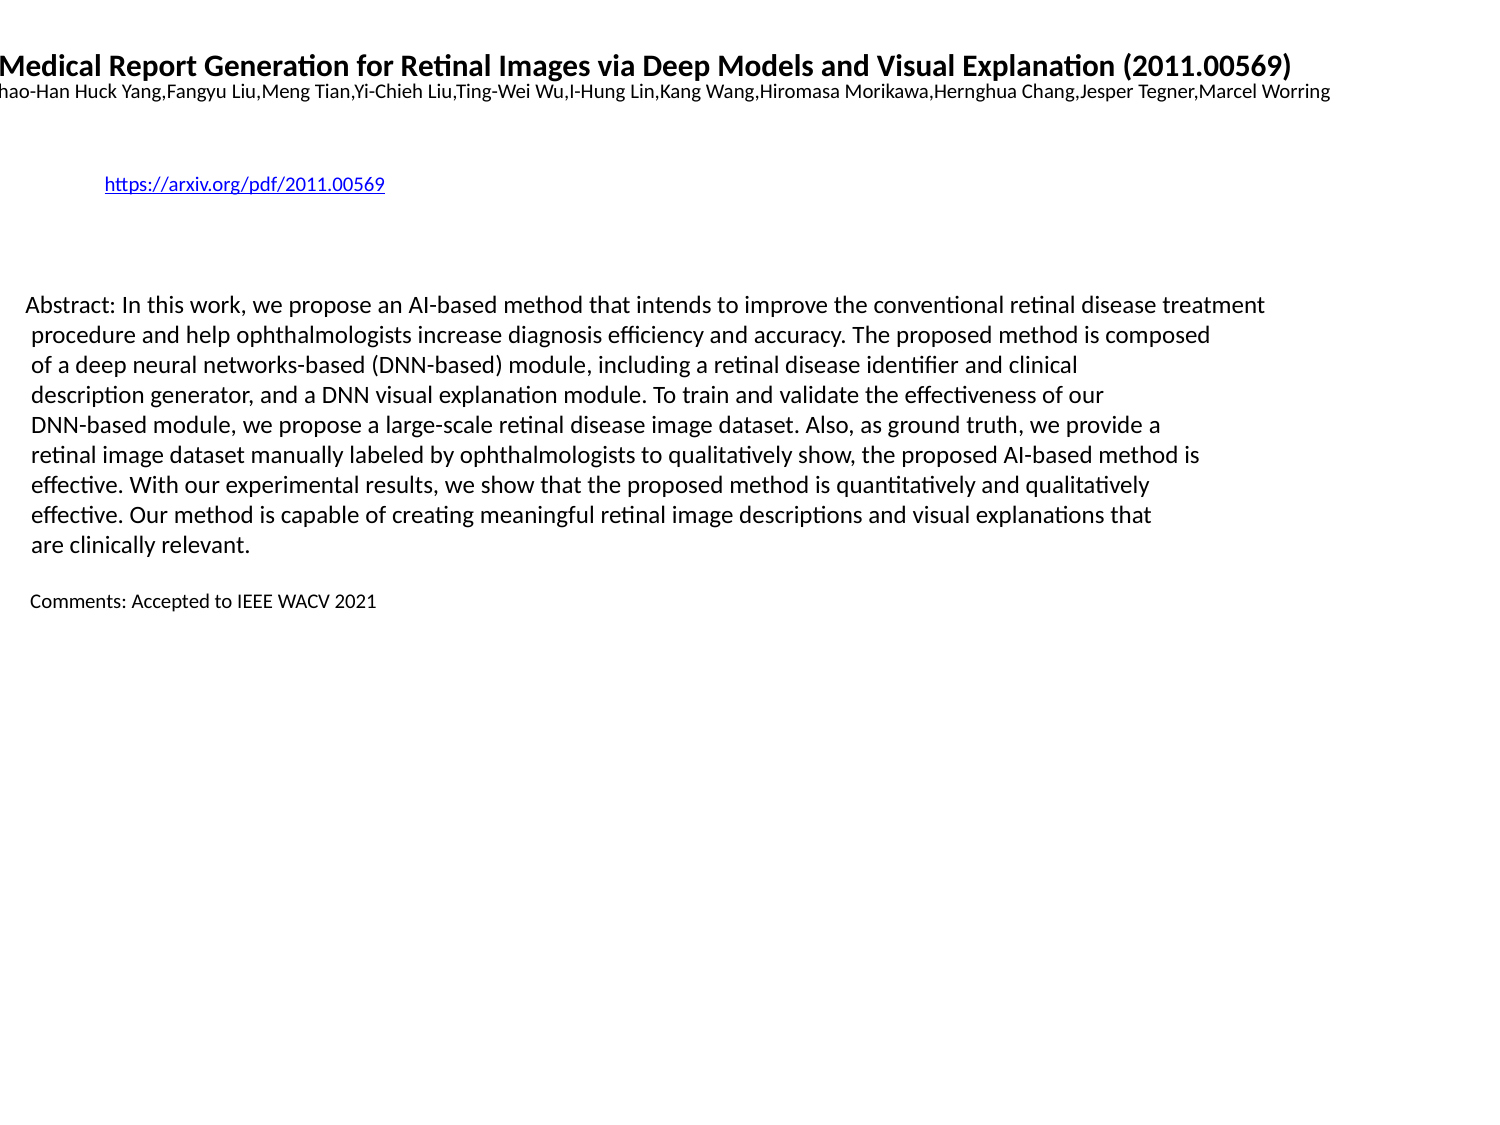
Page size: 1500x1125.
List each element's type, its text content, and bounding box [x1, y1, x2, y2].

text_box DeepOpht: Medical Report Generation for Retinal Images via Deep Models and Visual Explanation (2011.00569) Jia-Hong Huang,Chao-Han Huck Yang,Fangyu Liu,Meng Tian,Yi-Chieh Liu,Ting-Wei Wu,I-Hung Lin,Kang Wang,Hiromasa Morikawa,Hernghua Chang,Jesper Tegner,Marcel Worring [0, 0, 1347, 110]
text_box Abstract: In this work, we propose an AI-based method that intends to improve the conventional retinal disease treatment procedure and help ophthalmologists increase diagnosis efficiency and accuracy. The proposed method is composed of a deep neural networks-based (DNN-based) module, including a retinal disease identifier and clinical description generator, and a DNN visual explanation module. To train and validate the effectiveness of our DNN-based module, we propose a large-scale retinal disease image dataset. Also, as ground truth, we provide a retinal image dataset manually labeled by ophthalmologists to qualitatively show, the proposed AI-based method is effective. With our experimental results, we show that the proposed method is quantitatively and qualitatively effective. Our method is capable of creating meaningful retinal image descriptions and visual explanations that are clinically relevant. Comments: Accepted to IEEE WACV 2021 [10, 236, 1289, 621]
text_box https://arxiv.org/pdf/2011.00569 [89, 118, 401, 203]
